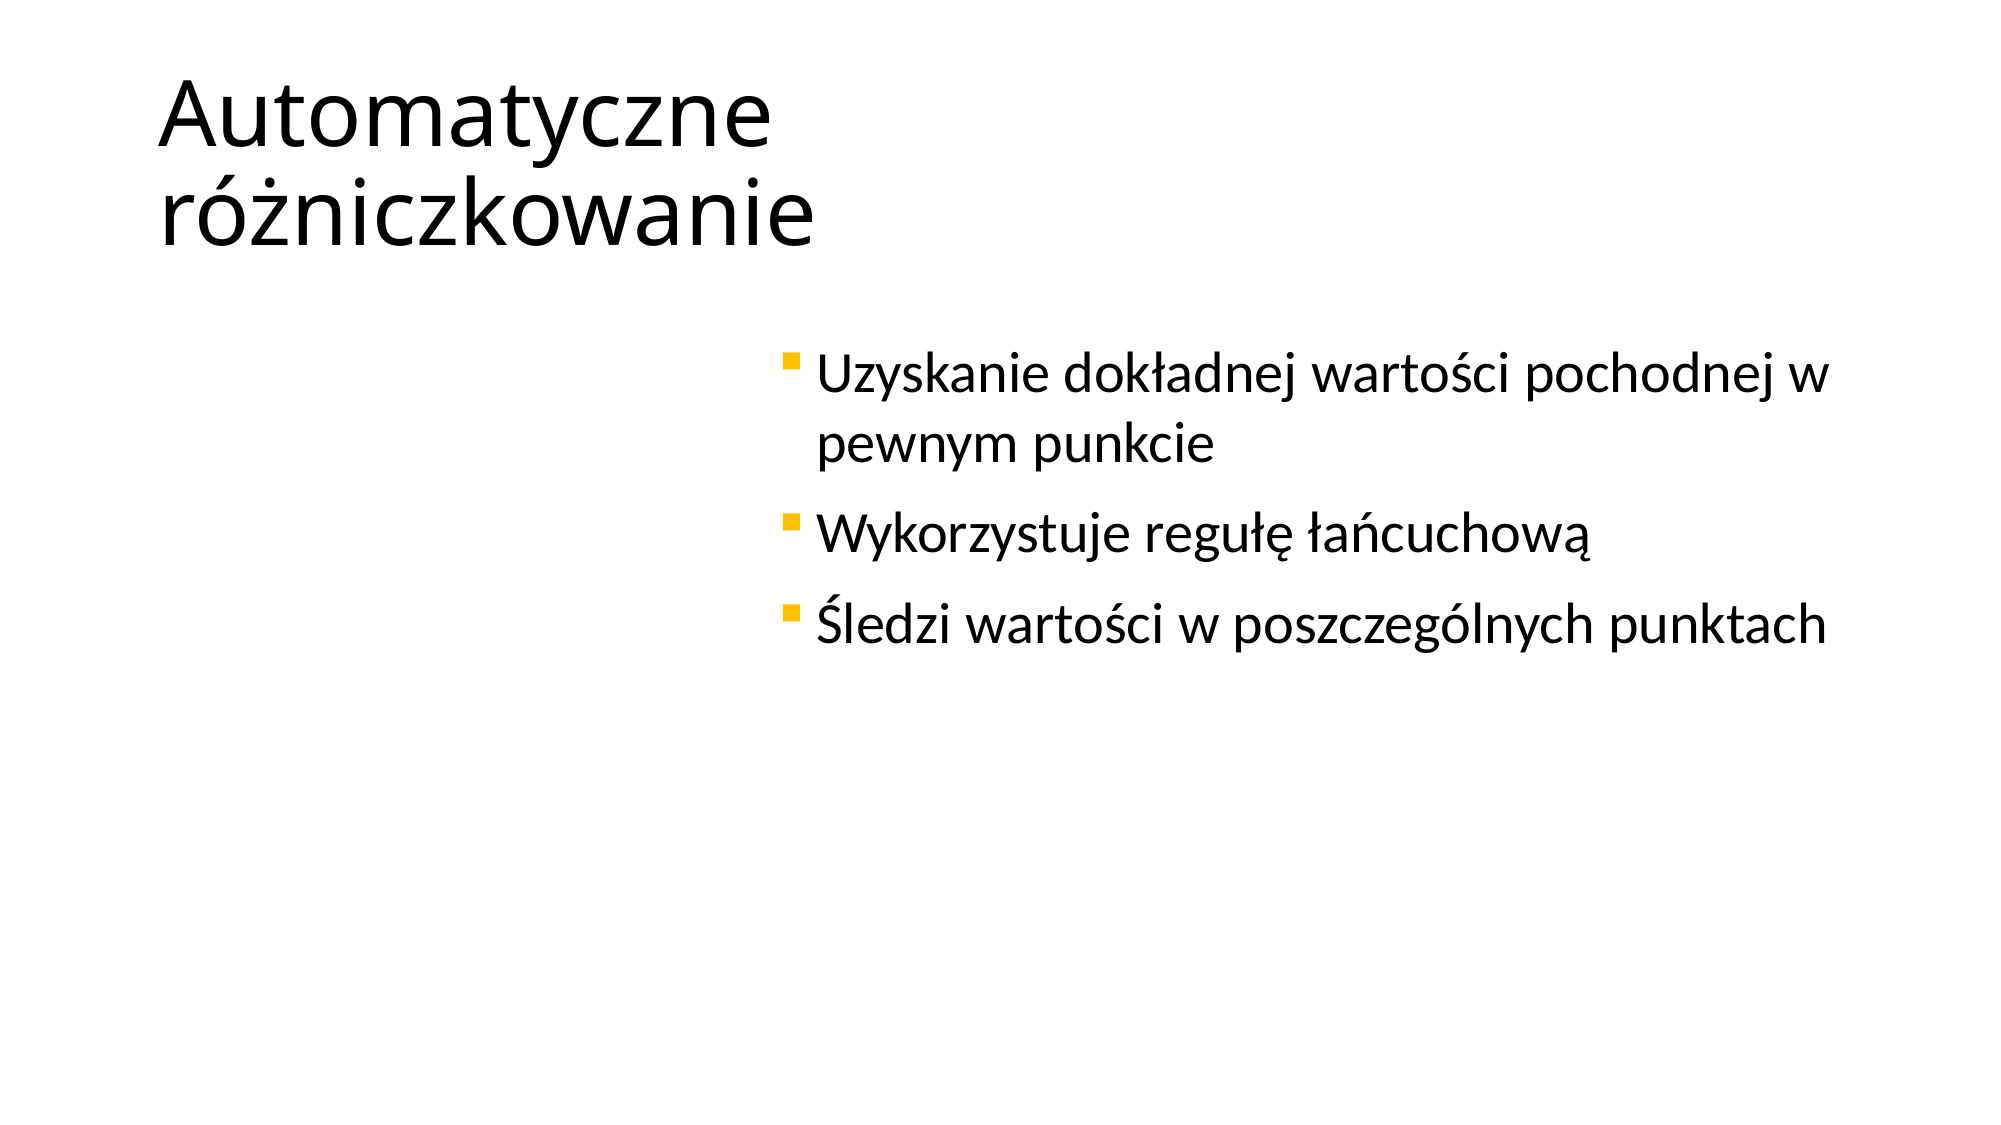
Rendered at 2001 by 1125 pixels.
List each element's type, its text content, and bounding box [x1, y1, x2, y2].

list Uzyskanie dokładnej wartości pochodnej w pewnym punkcie Wykorzystuje regułę łańcuchową Śledzi wartości w poszczególnych punktach [763, 326, 1857, 1066]
title Automatyczne różniczkowanie [143, 59, 1237, 278]
